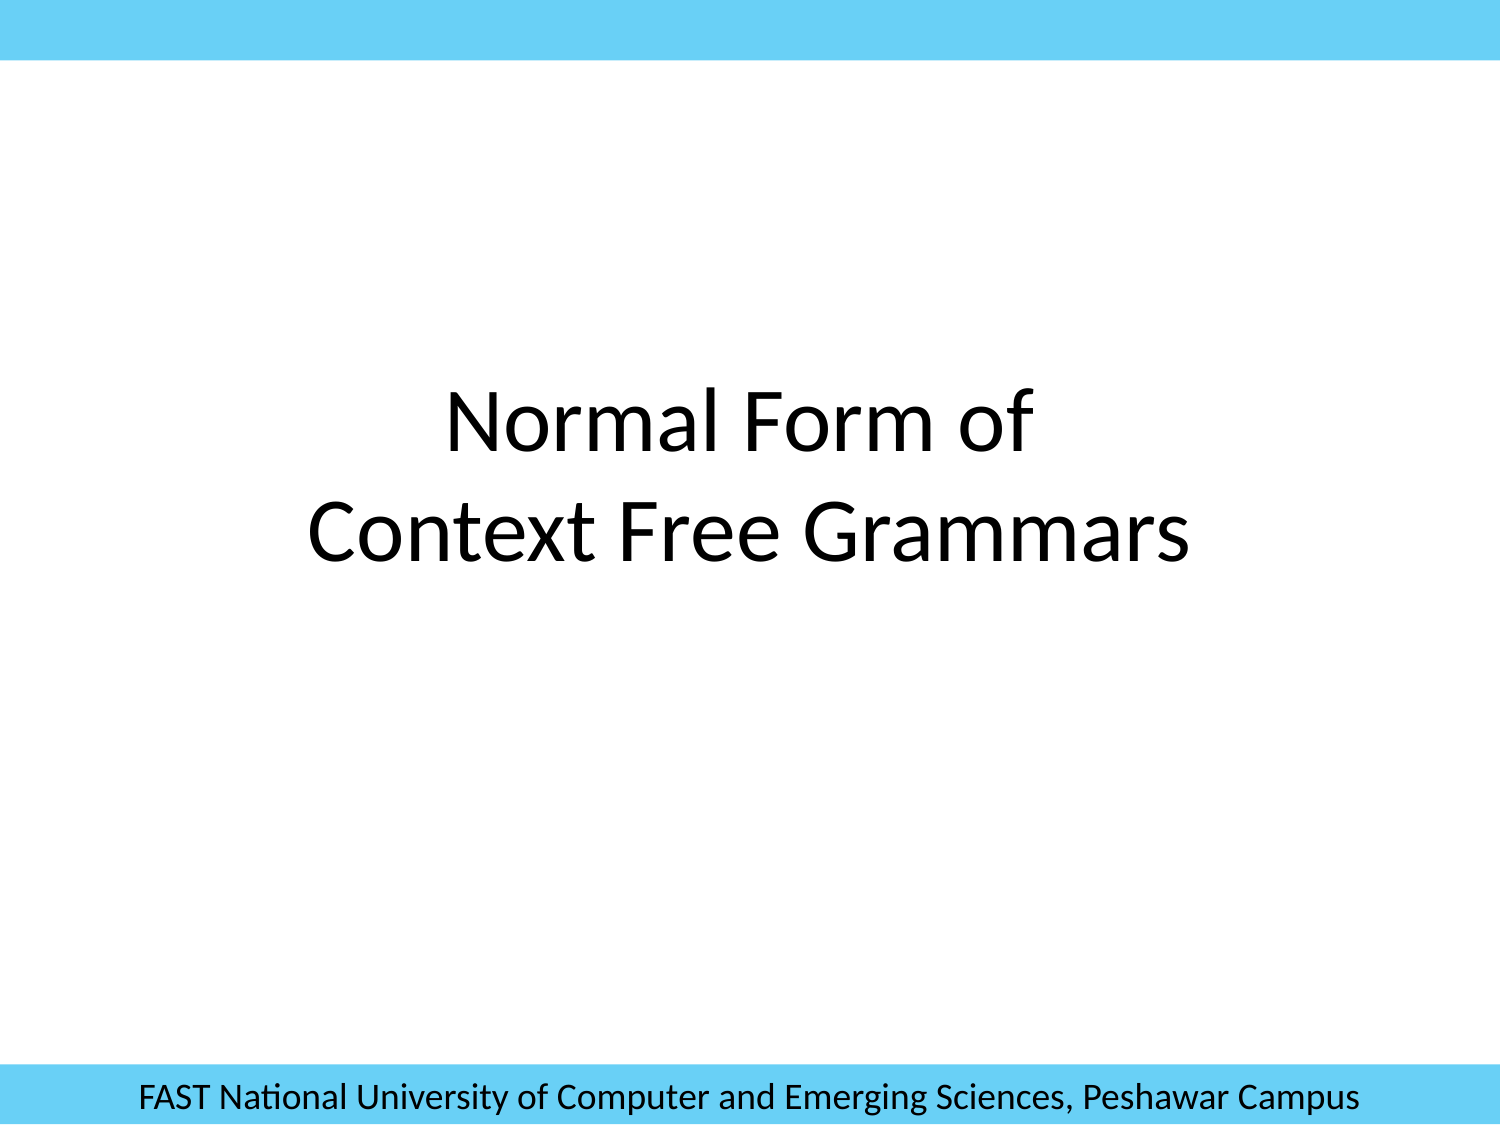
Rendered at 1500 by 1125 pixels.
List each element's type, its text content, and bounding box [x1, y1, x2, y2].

title Normal Form of Context Free Grammars [112, 349, 1388, 591]
